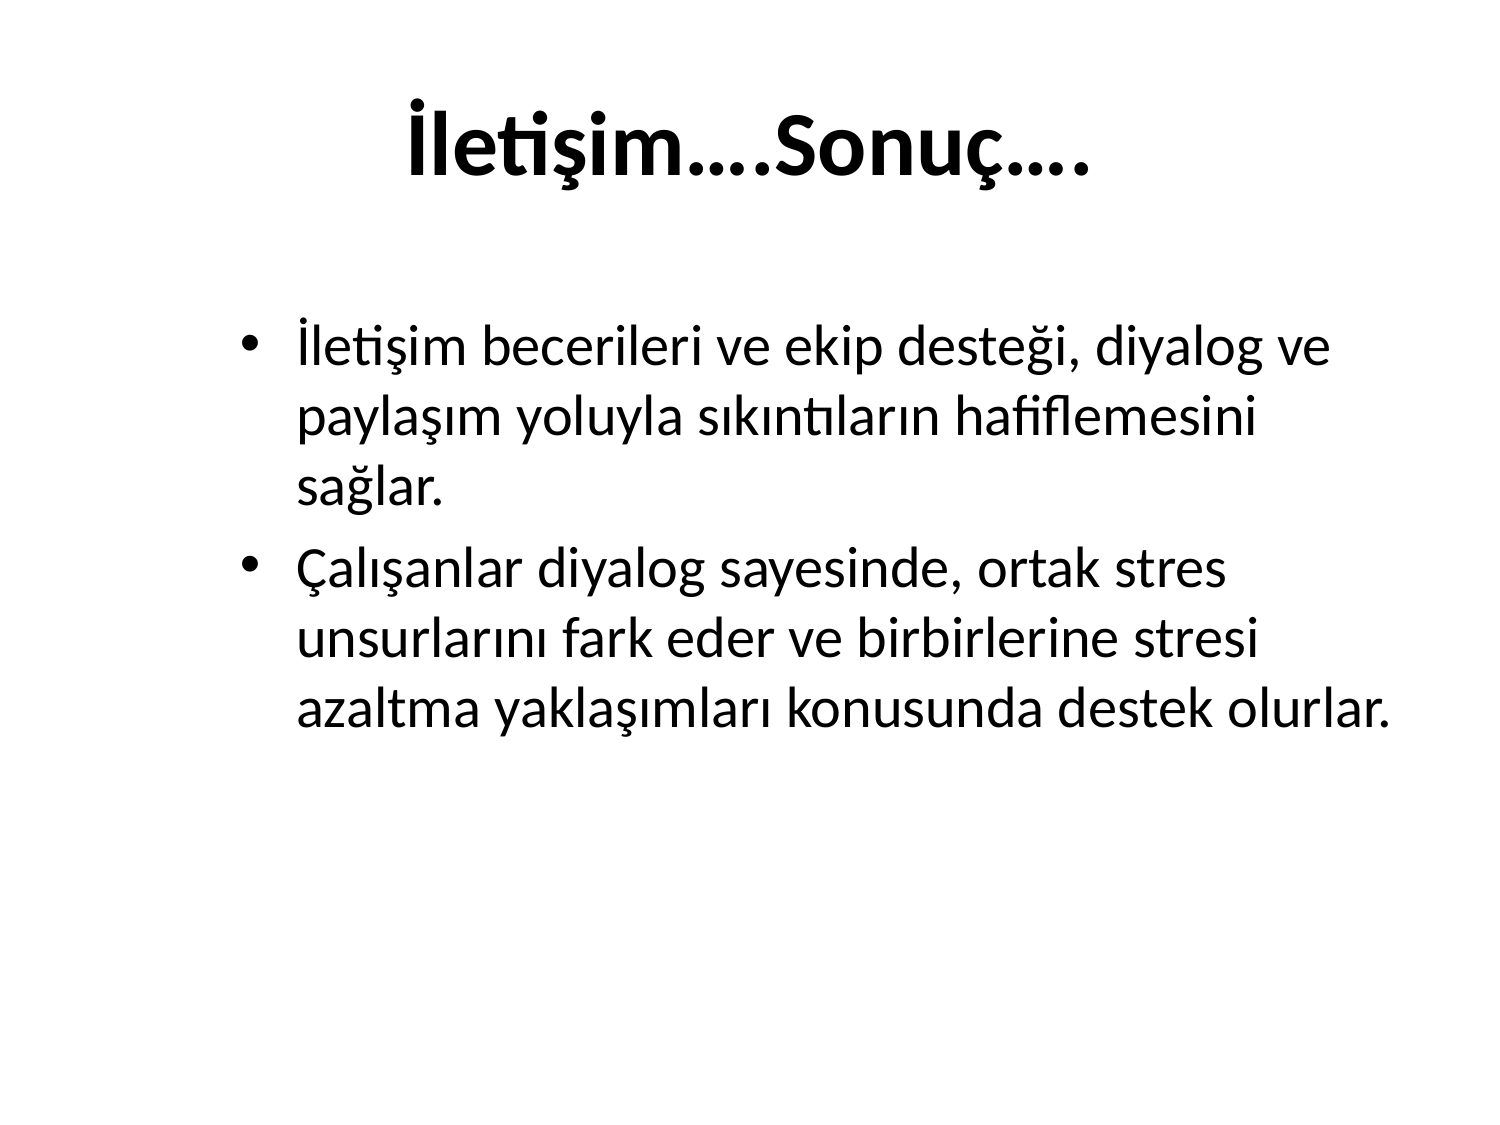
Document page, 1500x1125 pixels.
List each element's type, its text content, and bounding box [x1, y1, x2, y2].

list İletişim becerileri ve ekip desteği, diyalog ve paylaşım yoluyla sıkıntıların hafiflemesini sağlar. Çalışanlar diyalog sayesinde, ortak stres unsurlarını fark eder ve birbirlerine stresi azaltma yaklaşımları konusunda destek olurlar. [224, 299, 1425, 1079]
title İletişim….Sonuç…. [75, 45, 1425, 233]
